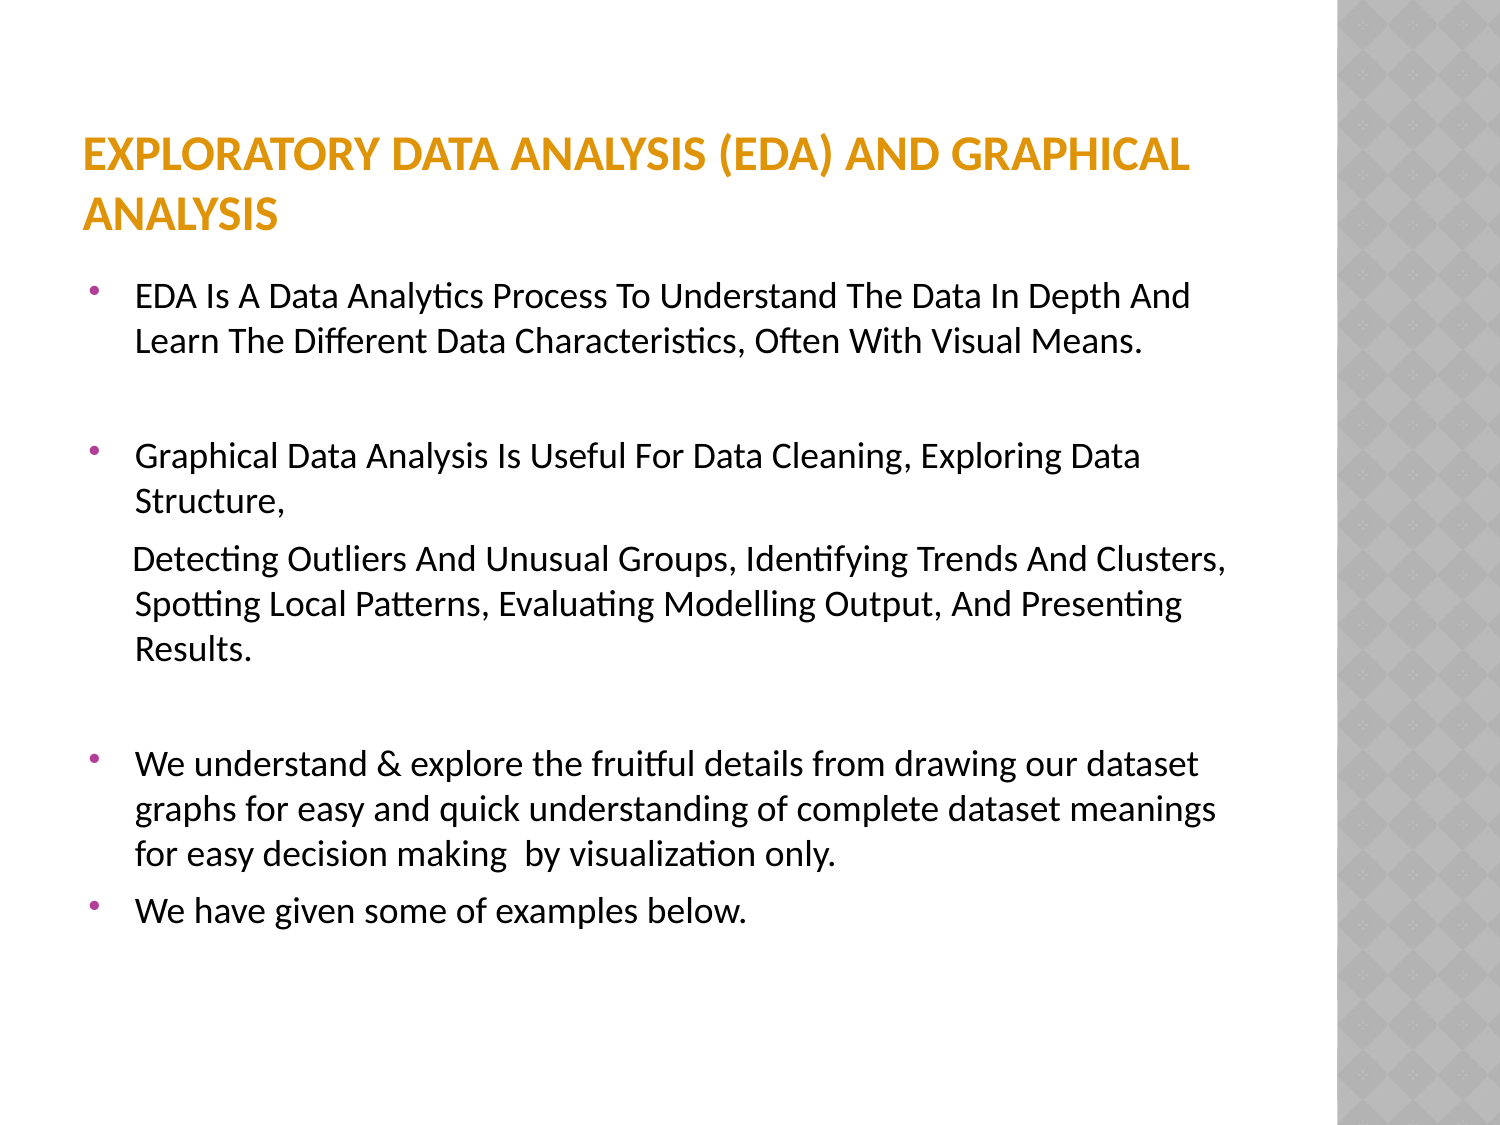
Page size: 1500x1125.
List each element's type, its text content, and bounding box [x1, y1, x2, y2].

title Exploratory data analysis (EDA) and Graphical Analysis [75, 52, 1263, 240]
list EDA Is A Data Analytics Process To Understand The Data In Depth And Learn The Different Data Characteristics, Often With Visual Means. Graphical Data Analysis Is Useful For Data Cleaning, Exploring Data Structure, Detecting Outliers And Unusual Groups, Identifying Trends And Clusters, Spotting Local Patterns, Evaluating Modelling Output, And Presenting Results. We understand & explore the fruitful details from drawing our dataset graphs for easy and quick understanding of complete dataset meanings for easy decision making by visualization only. We have given some of examples below. [75, 264, 1263, 1059]
